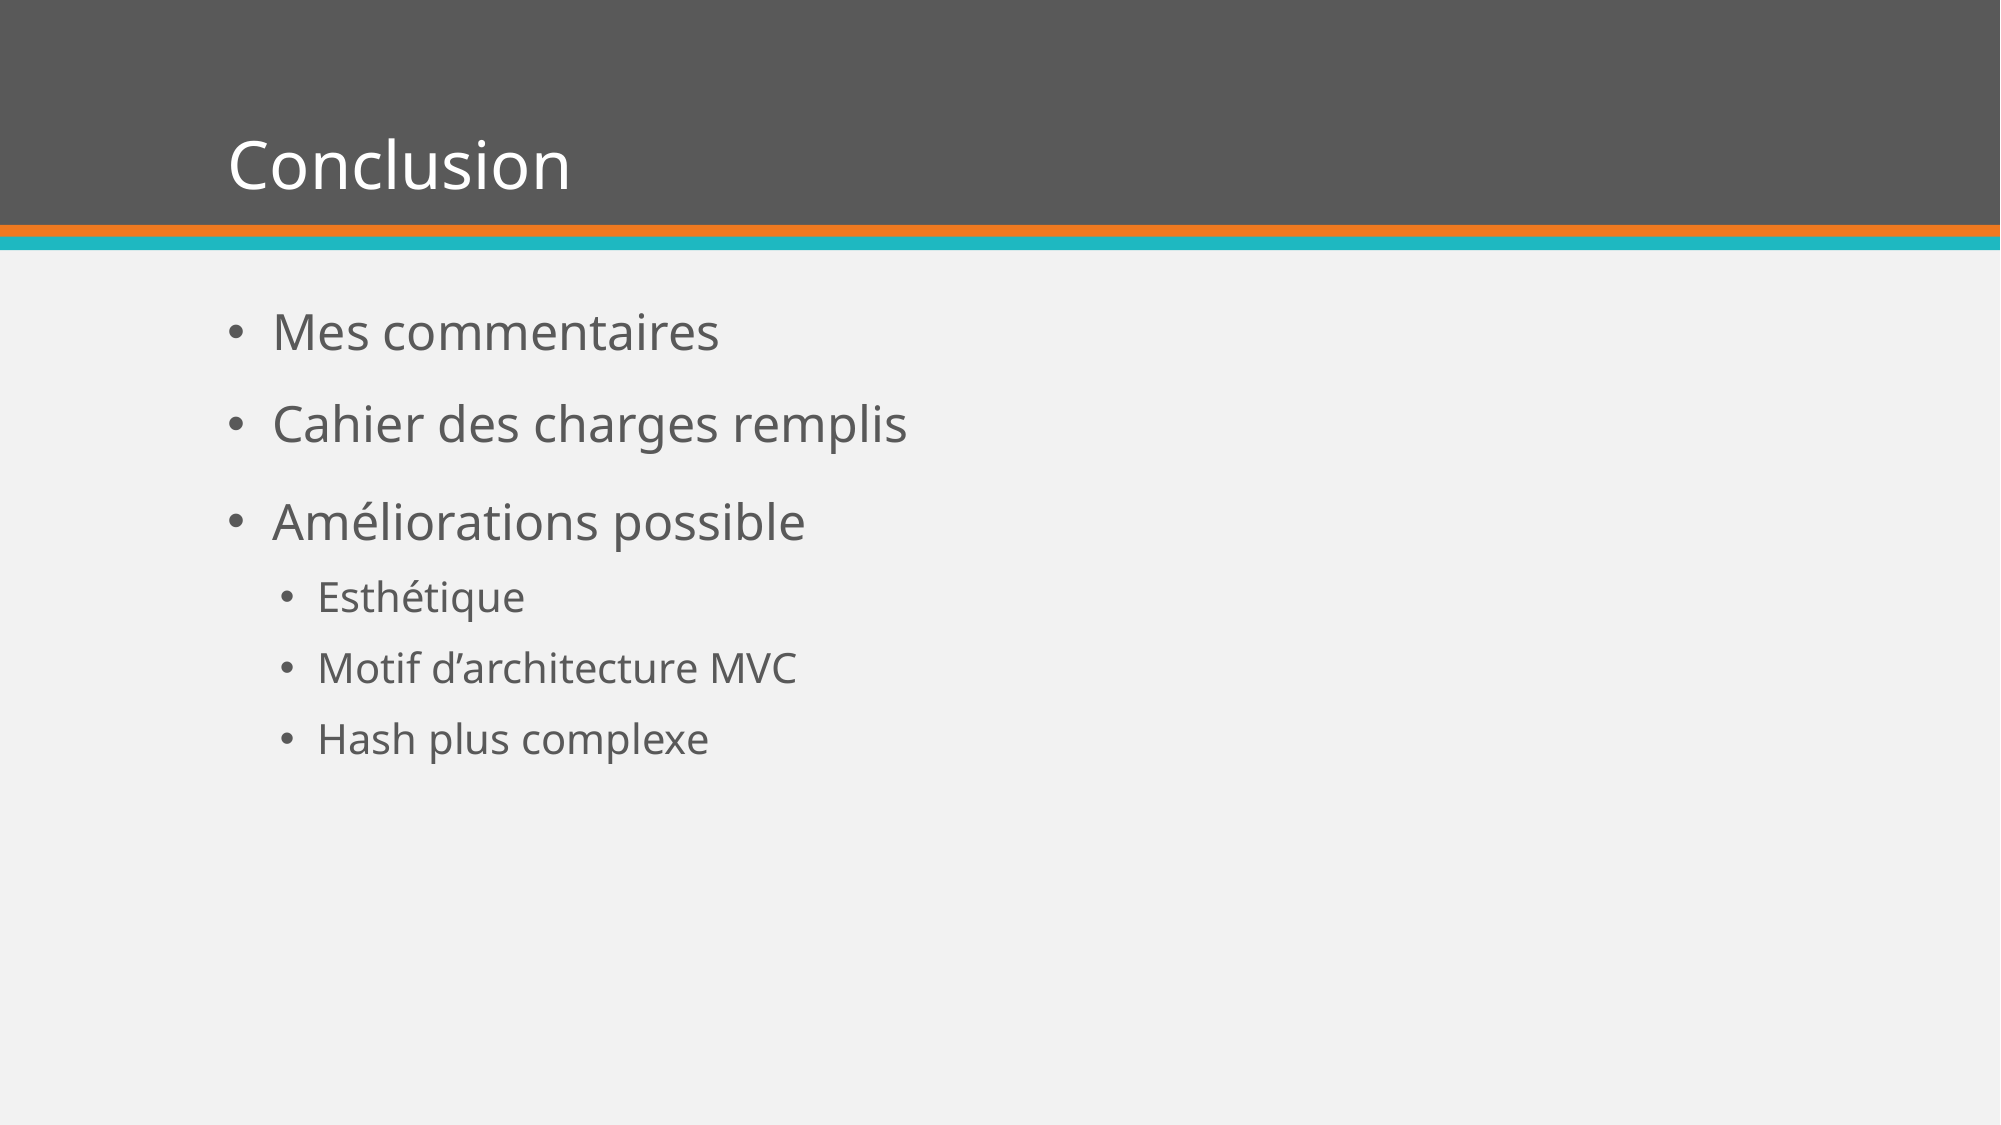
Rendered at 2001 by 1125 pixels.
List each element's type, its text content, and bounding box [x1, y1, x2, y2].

list Mes commentaires Cahier des charges remplis Améliorations possible Esthétique Motif d’architecture MVC Hash plus complexe [212, 299, 1788, 1013]
title Conclusion [212, 41, 1788, 212]
